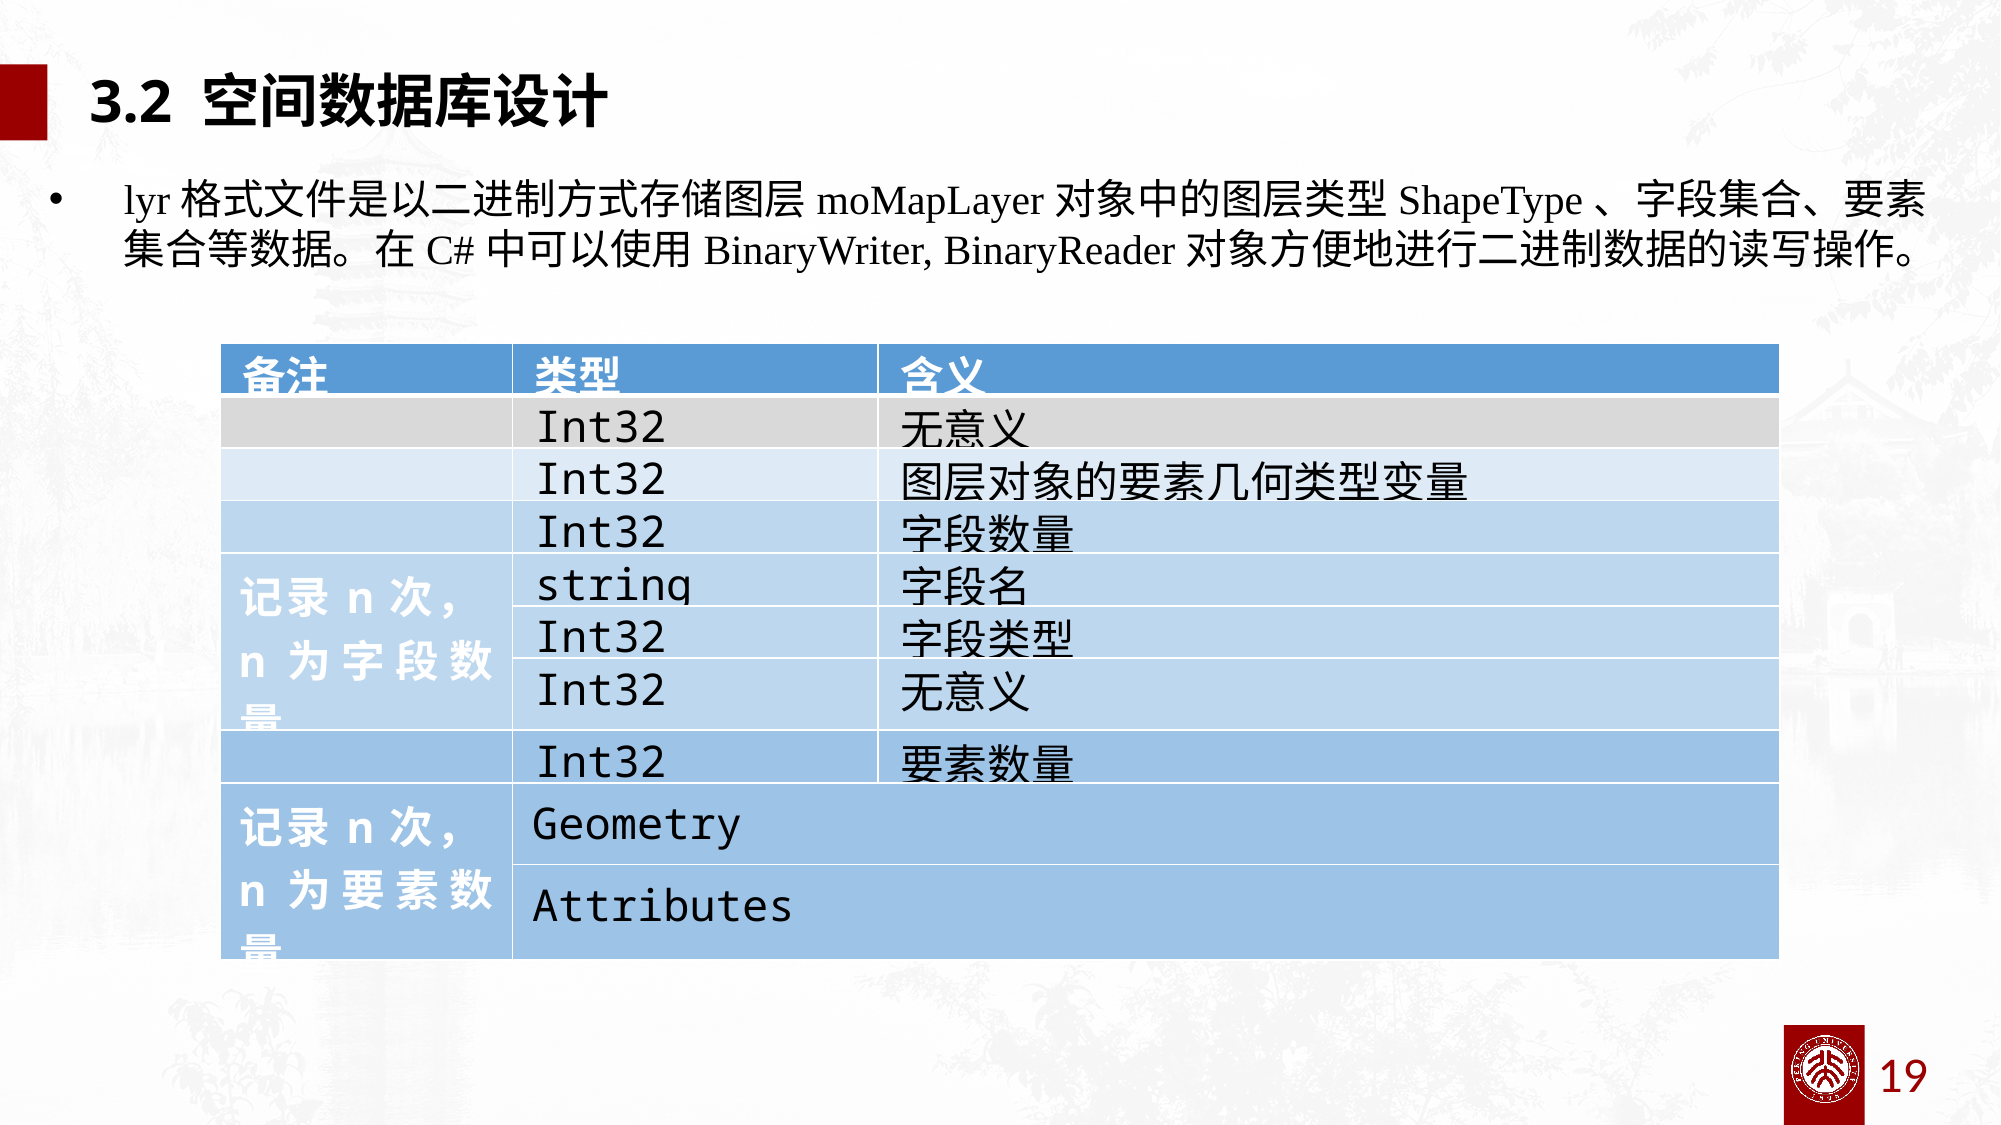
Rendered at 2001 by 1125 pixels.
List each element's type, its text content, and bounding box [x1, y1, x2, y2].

picture [0, 0, 2001, 1125]
table_cell string [513, 554, 877, 605]
table_cell Geometry [513, 784, 1779, 864]
table_cell Int32 [513, 731, 877, 782]
text_box 3.2 空间数据库设计 [74, 56, 843, 142]
table_cell Attributes [513, 865, 1779, 959]
table_header 含义 [879, 344, 1779, 393]
table_cell Int32 [513, 659, 877, 729]
table_cell [221, 501, 512, 552]
table_cell [221, 398, 512, 447]
table_cell [221, 731, 512, 782]
table_cell 无意义 [879, 398, 1779, 447]
table_cell 字段类型 [879, 607, 1779, 657]
text_box lyr格式文件是以二进制方式存储图层moMapLayer对象中的图层类型ShapeType、字段集合、要素集合等数据。在C#中可以使用BinaryWriter, BinaryReader对象方便地进行二进制数据的读写操作。 [34, 165, 1966, 281]
table_cell 要素数量 [879, 731, 1779, 782]
table_cell Int32 [513, 449, 877, 500]
slide_number 19 [1842, 1042, 1963, 1103]
table_cell Int32 [513, 607, 877, 657]
table_header 备注 [221, 344, 512, 393]
table_cell [221, 449, 512, 500]
table_cell 字段数量 [879, 501, 1779, 552]
table_cell 图层对象的要素几何类型变量 [879, 449, 1779, 500]
table_cell 记录n次，n为要素数量 [221, 784, 512, 959]
table_cell 记录n次，n为字段数量 [221, 554, 512, 729]
table_cell Int32 [513, 501, 877, 552]
table_cell 无意义 [879, 659, 1779, 729]
text_box [0, 64, 48, 141]
table_header 类型 [513, 344, 877, 393]
table_cell 字段名 [879, 554, 1779, 605]
table_cell Int32 [513, 398, 877, 447]
picture [1791, 1035, 1860, 1103]
